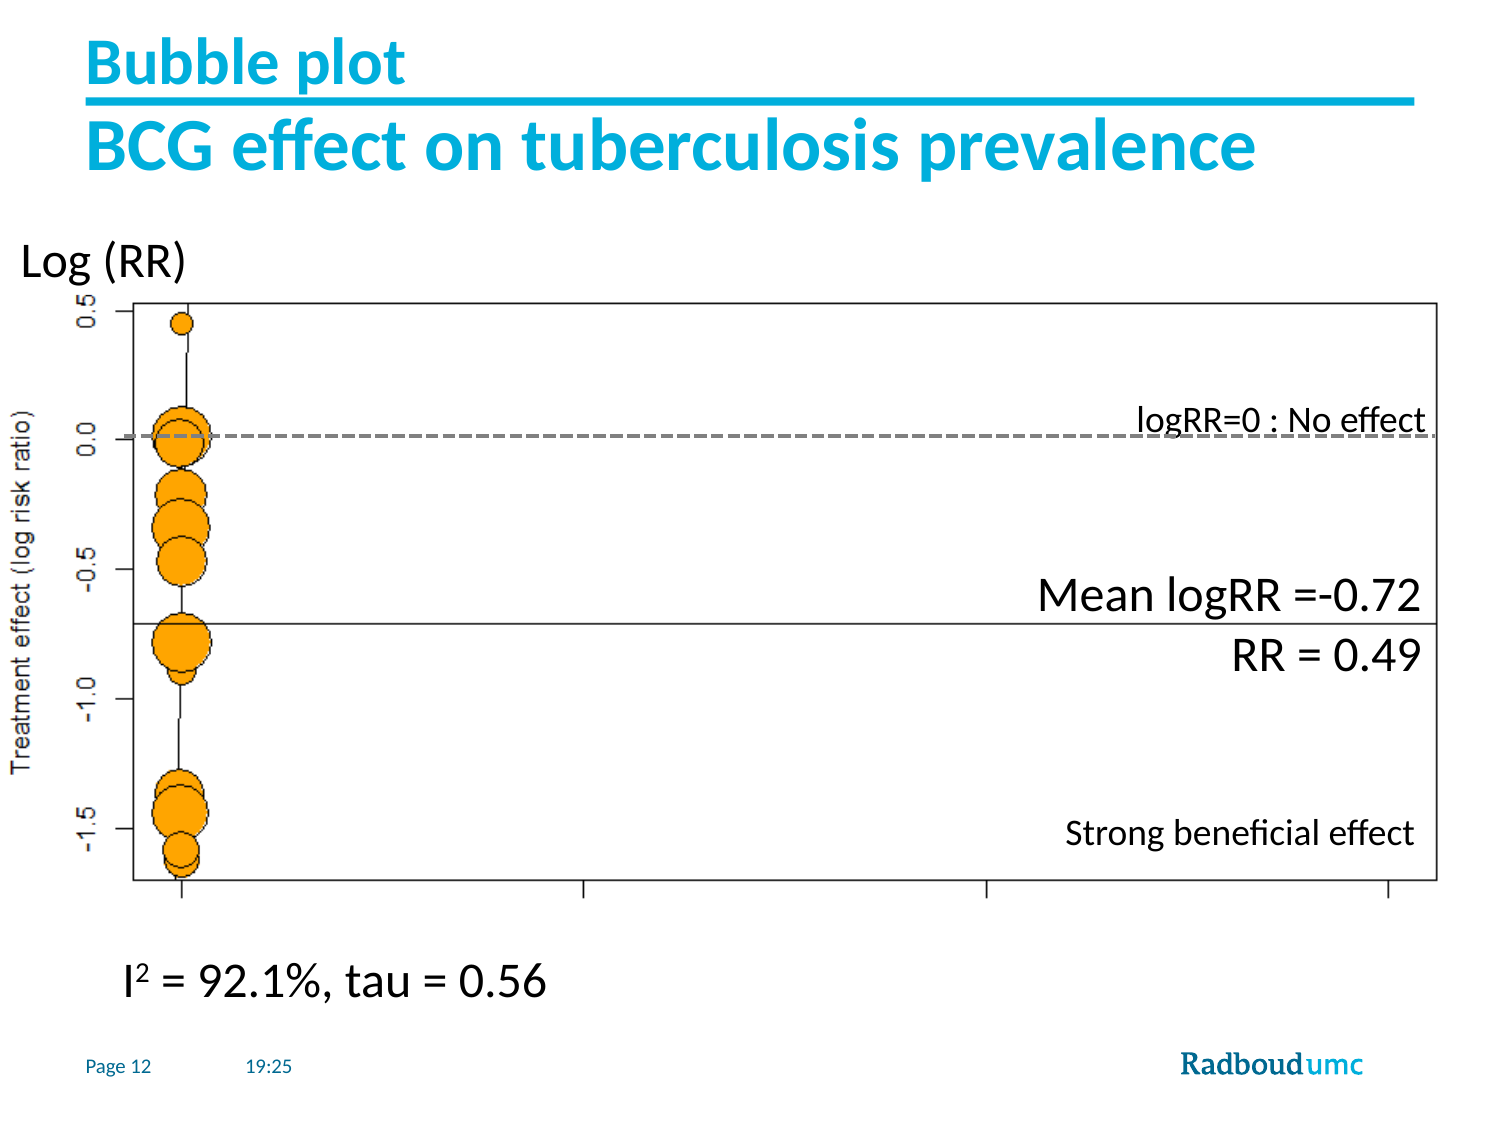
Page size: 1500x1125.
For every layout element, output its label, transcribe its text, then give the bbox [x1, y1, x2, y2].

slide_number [245, 1055, 423, 1078]
title Bubble plot BCG effect on tuberculosis prevalence [85, 54, 1415, 143]
picture [0, 169, 1500, 1048]
slide_number Page 12 [85, 1055, 219, 1078]
